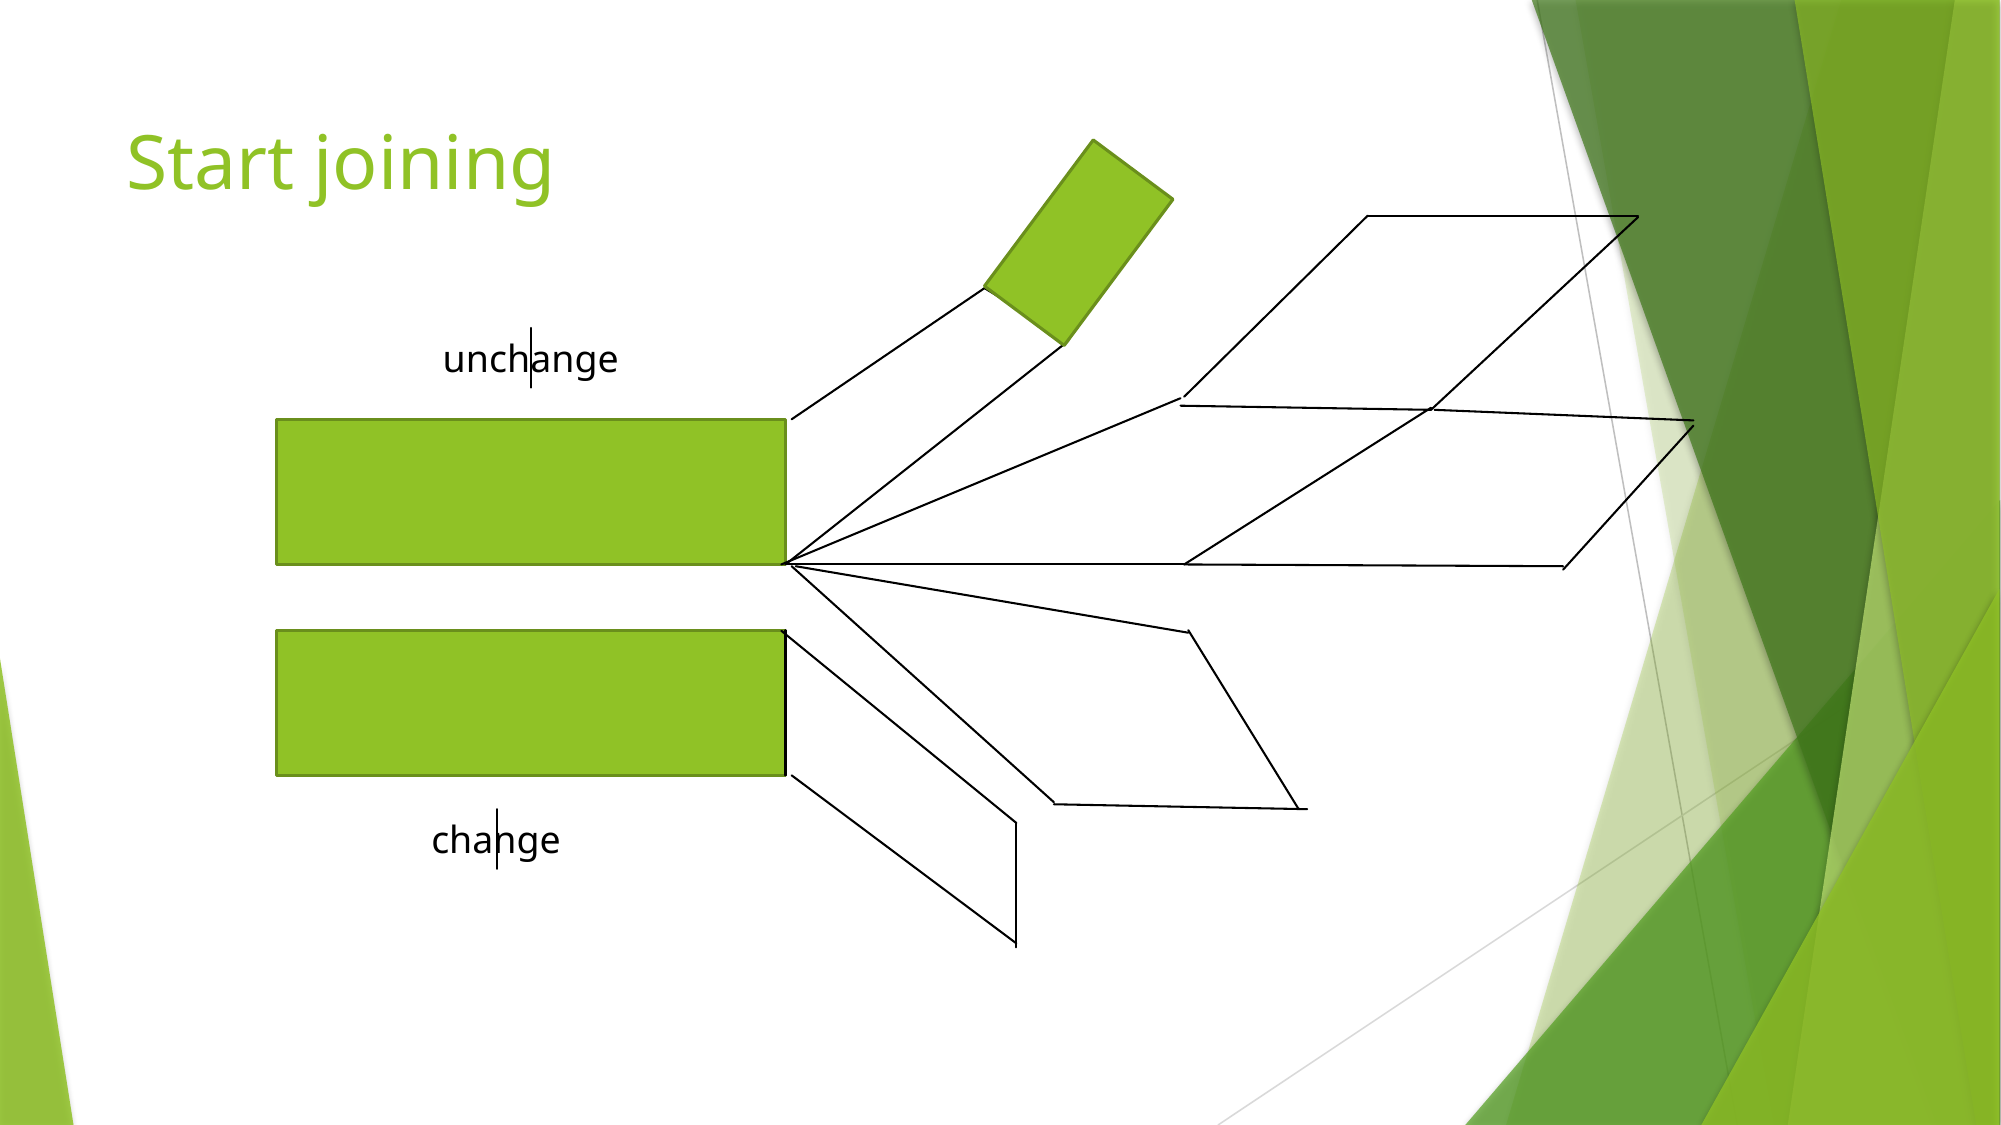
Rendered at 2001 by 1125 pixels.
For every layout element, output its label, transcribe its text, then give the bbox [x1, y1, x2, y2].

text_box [795, 565, 1189, 634]
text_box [1183, 563, 1557, 567]
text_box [1434, 409, 1694, 421]
text_box [275, 629, 530, 777]
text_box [989, 347, 1069, 397]
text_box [791, 809, 1017, 944]
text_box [1183, 215, 1369, 398]
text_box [780, 397, 1181, 565]
title Start joining [111, 107, 1522, 324]
text_box unchange [428, 327, 634, 388]
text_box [1185, 419, 1432, 563]
text_box [983, 138, 1175, 337]
text_box [532, 418, 775, 566]
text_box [1180, 405, 1432, 411]
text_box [1187, 629, 1300, 803]
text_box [1430, 216, 1639, 408]
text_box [791, 638, 1055, 803]
text_box change [416, 809, 579, 869]
text_box [275, 418, 530, 566]
text_box [532, 629, 781, 777]
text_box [791, 287, 985, 397]
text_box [780, 776, 786, 824]
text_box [1562, 428, 1694, 571]
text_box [983, 287, 1069, 340]
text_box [1054, 803, 1308, 810]
